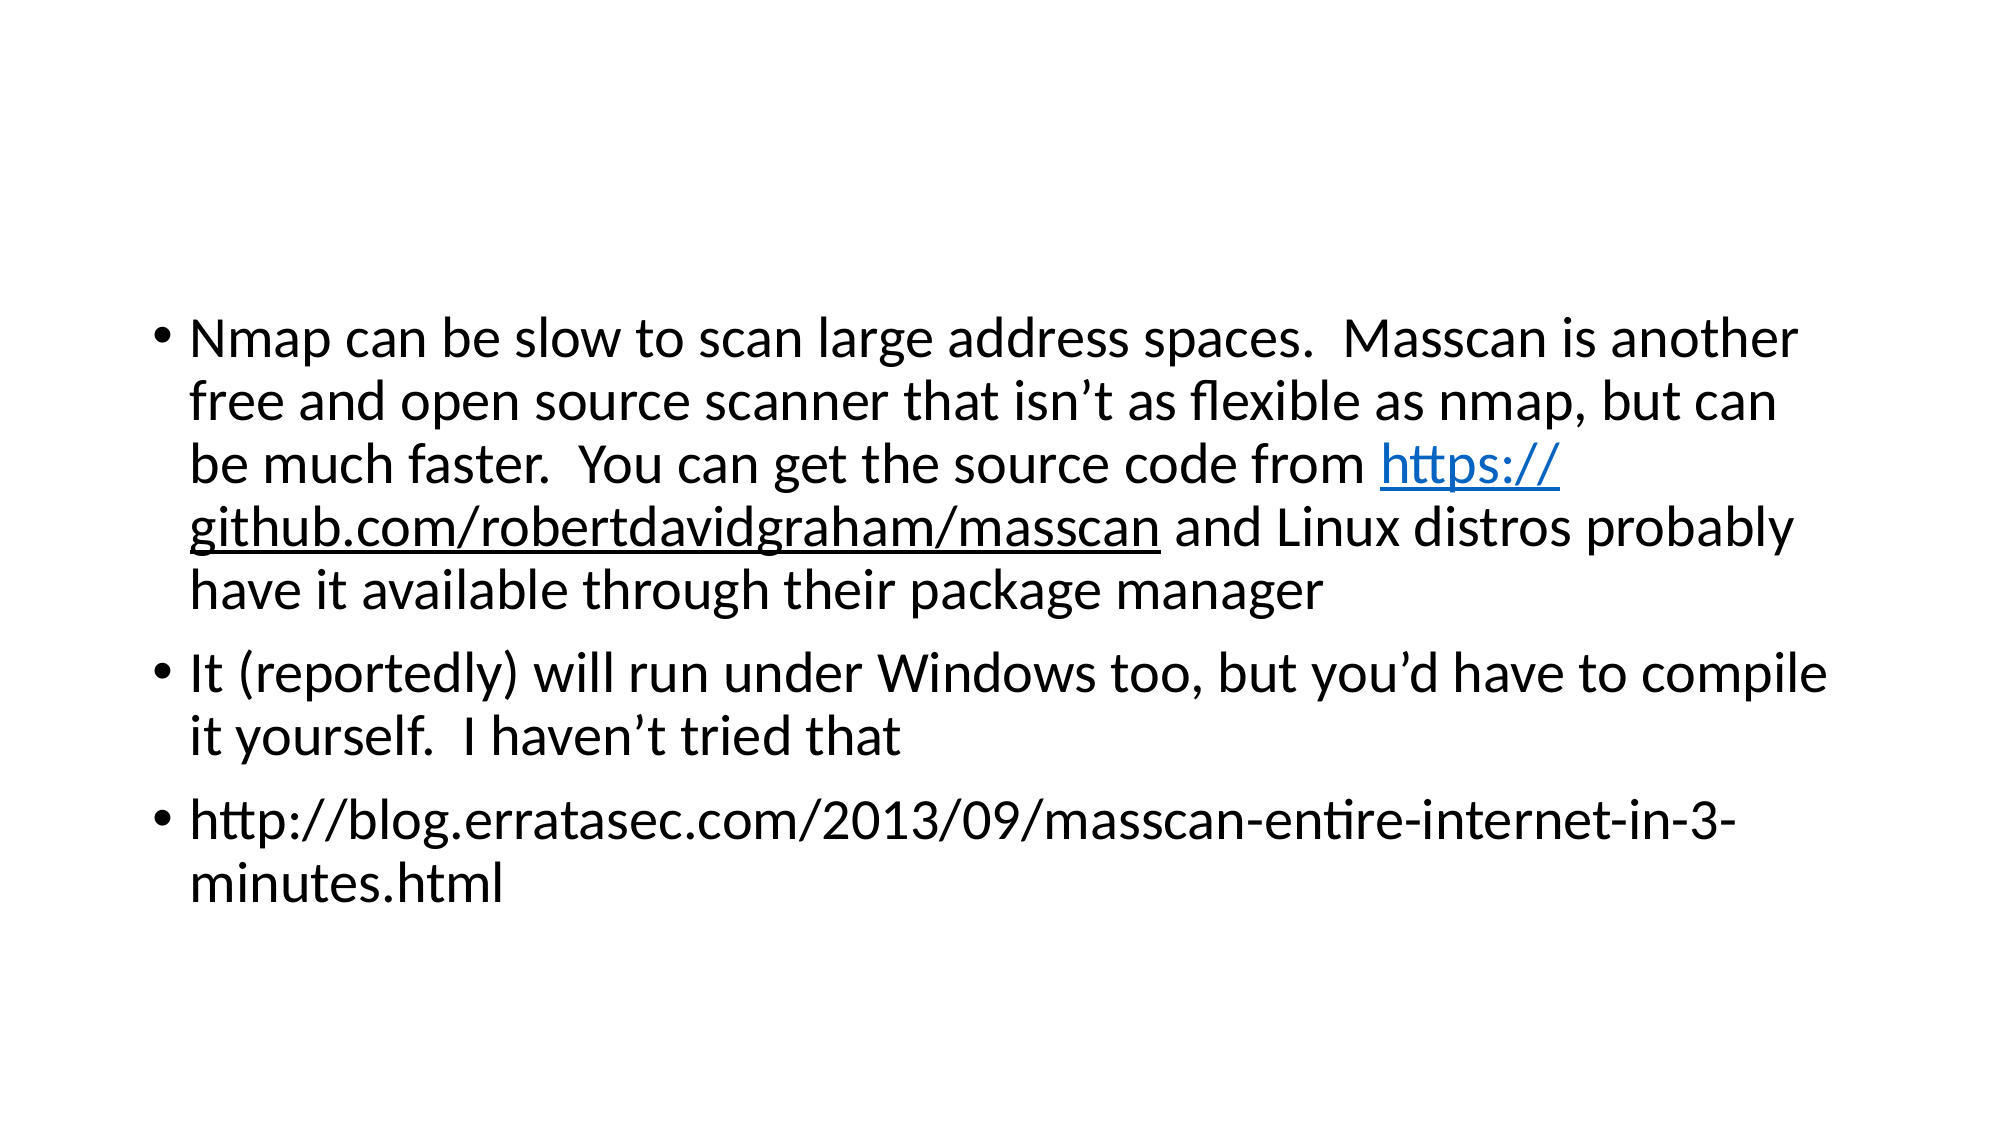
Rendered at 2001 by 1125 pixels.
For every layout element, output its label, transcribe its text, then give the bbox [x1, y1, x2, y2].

list Nmap can be slow to scan large address spaces. Masscan is another free and open source scanner that isn’t as flexible as nmap, but can be much faster. You can get the source code from https://github.com/robertdavidgraham/masscan and Linux distros probably have it available through their package manager It (reportedly) will run under Windows too, but you’d have to compile it yourself. I haven’t tried that http://blog.erratasec.com/2013/09/masscan-entire-internet-in-3-minutes.html [137, 299, 1863, 1014]
